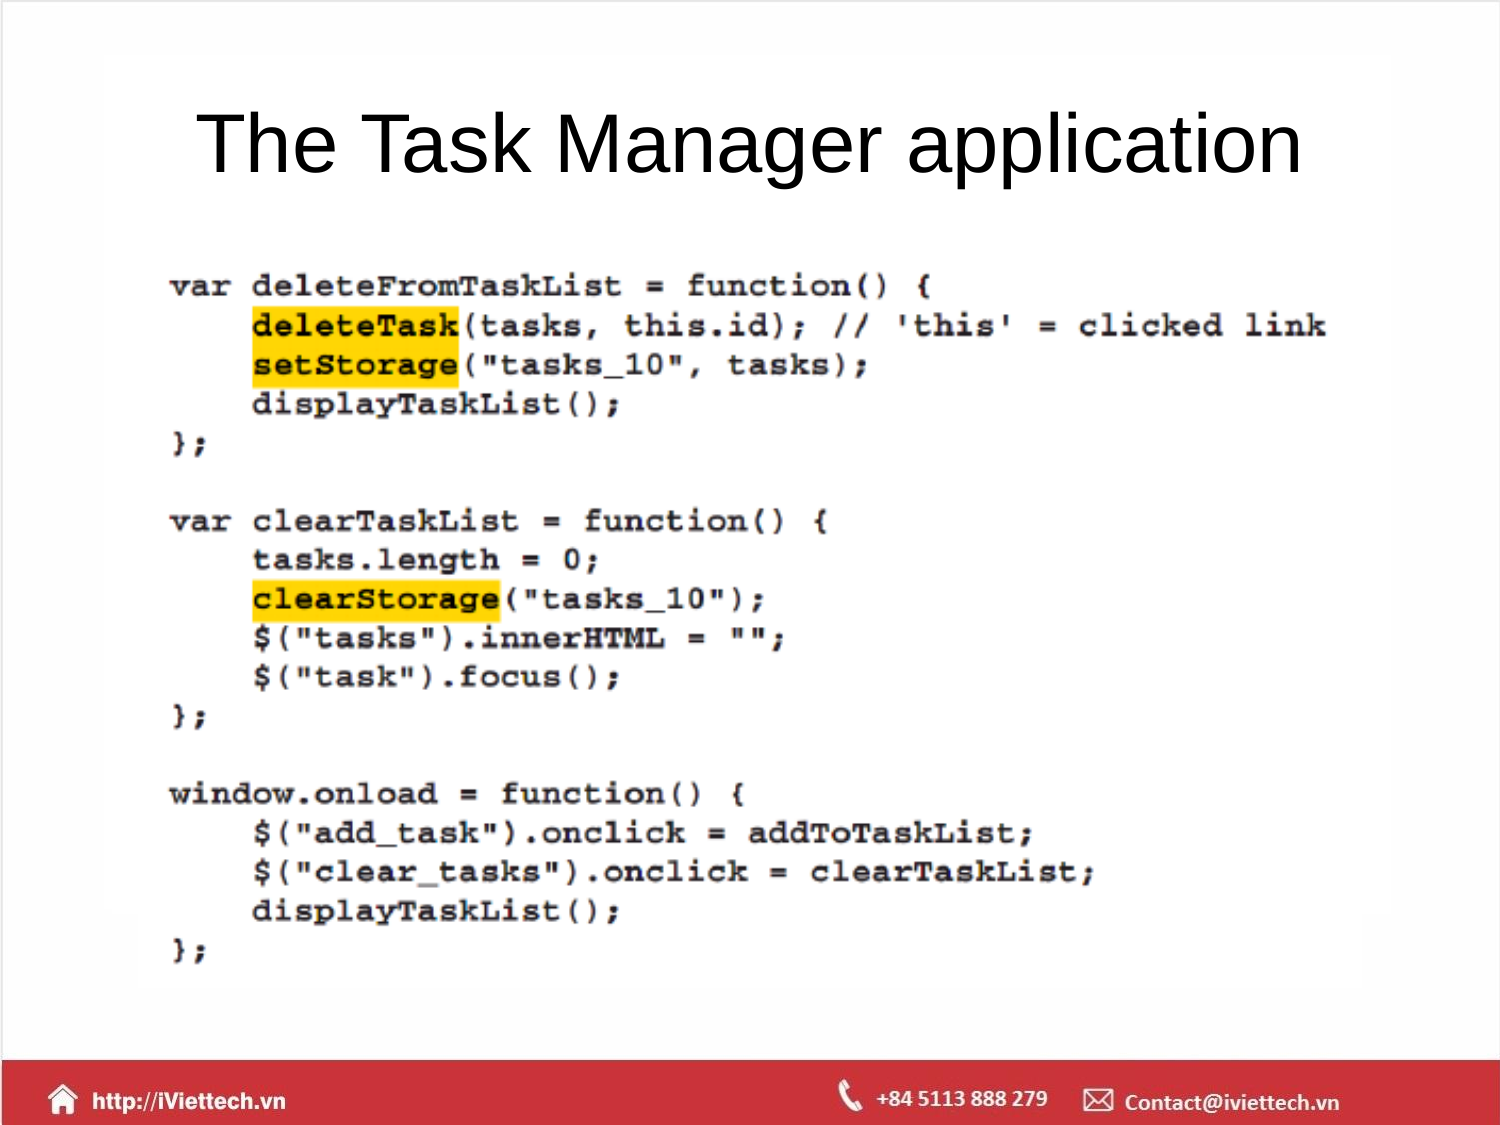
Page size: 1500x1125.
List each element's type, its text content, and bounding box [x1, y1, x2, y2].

title The Task Manager application [75, 45, 1425, 233]
picture [0, 0, 1500, 1125]
